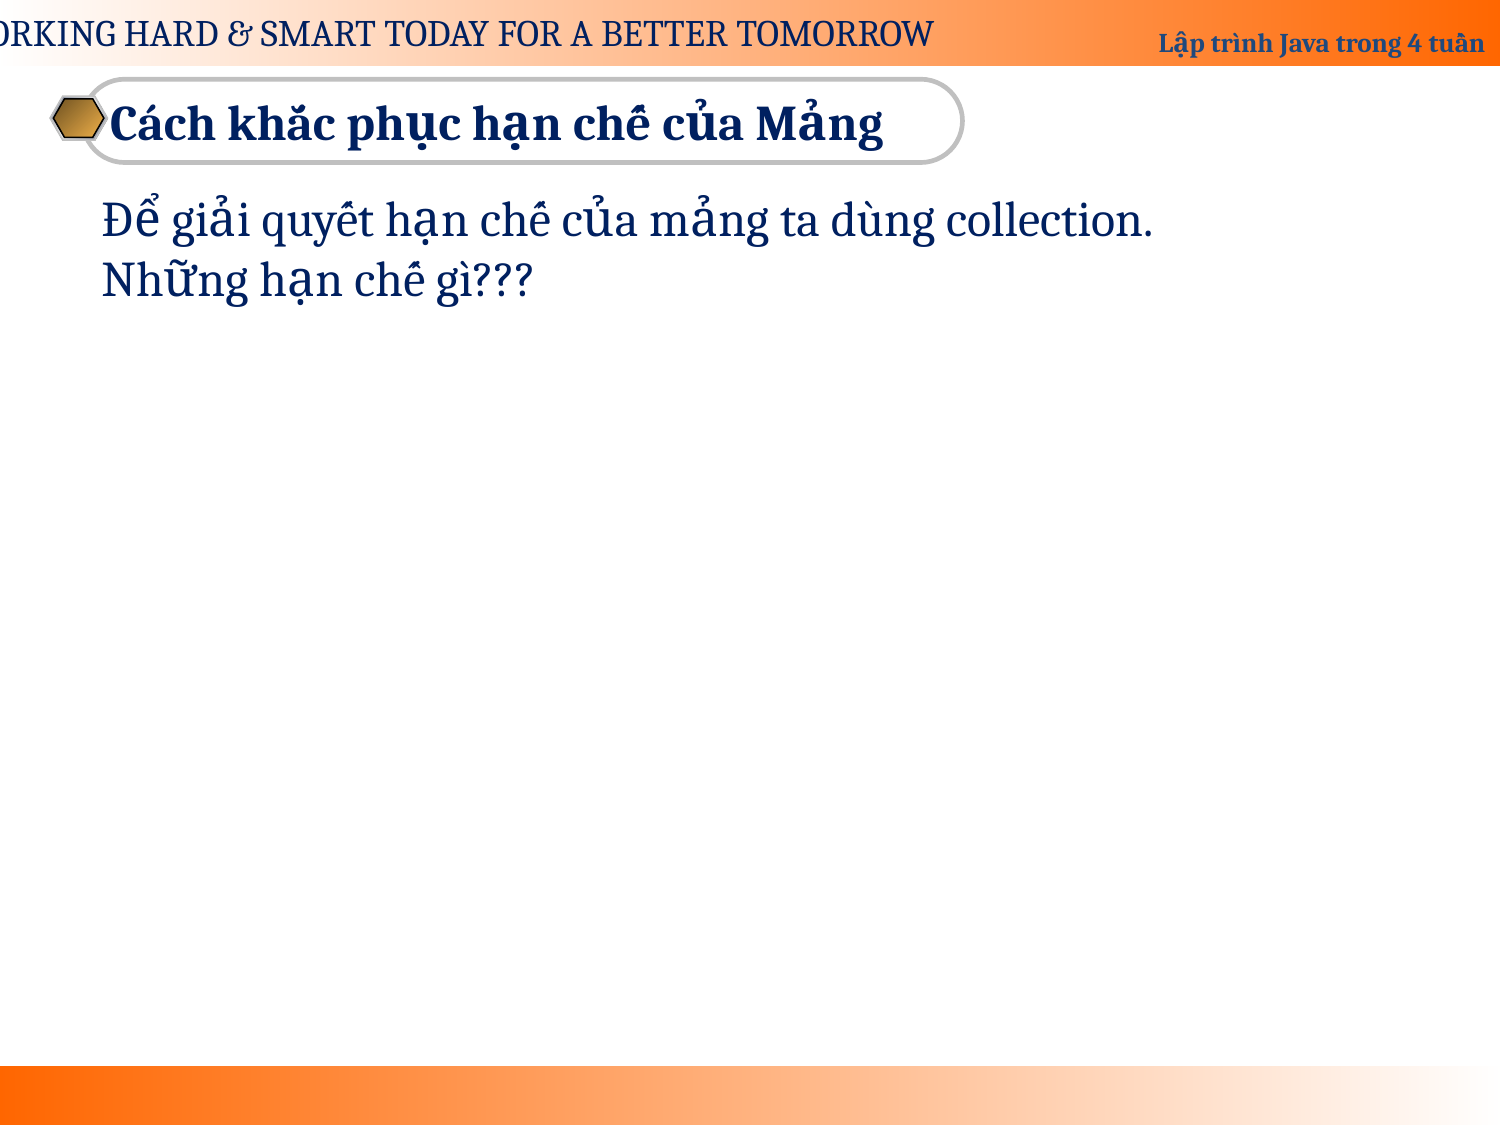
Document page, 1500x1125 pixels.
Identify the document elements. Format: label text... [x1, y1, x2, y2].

text_box Để giải quyết hạn chế của mảng ta dùng collection. Những hạn chế gì??? [86, 179, 1438, 315]
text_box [49, 78, 963, 163]
